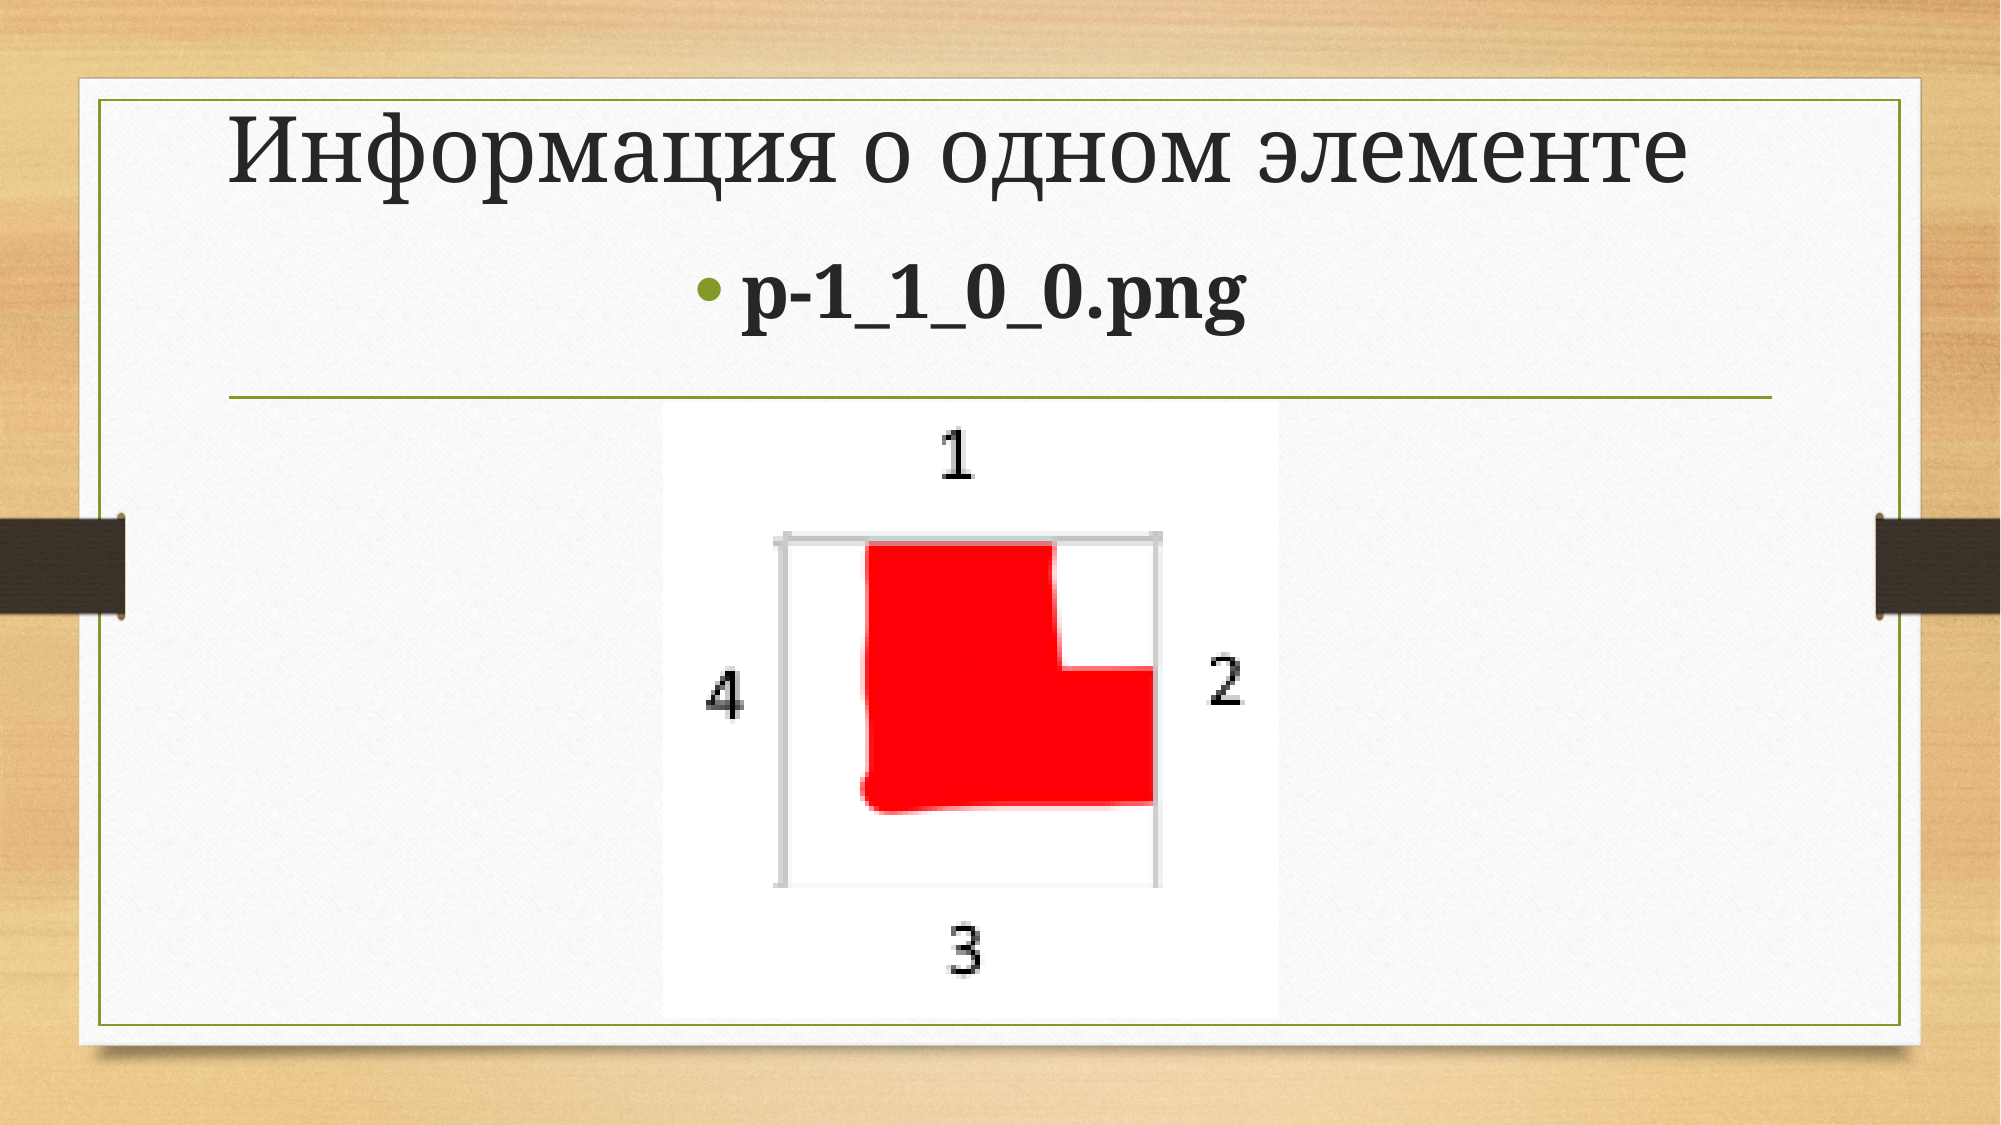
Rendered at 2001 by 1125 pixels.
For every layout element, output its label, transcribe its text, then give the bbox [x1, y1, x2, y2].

title Информация о одном элементе [171, 38, 1747, 253]
picture [0, 0, 2001, 1125]
list p-1_1_0_0.png [183, 235, 1759, 781]
